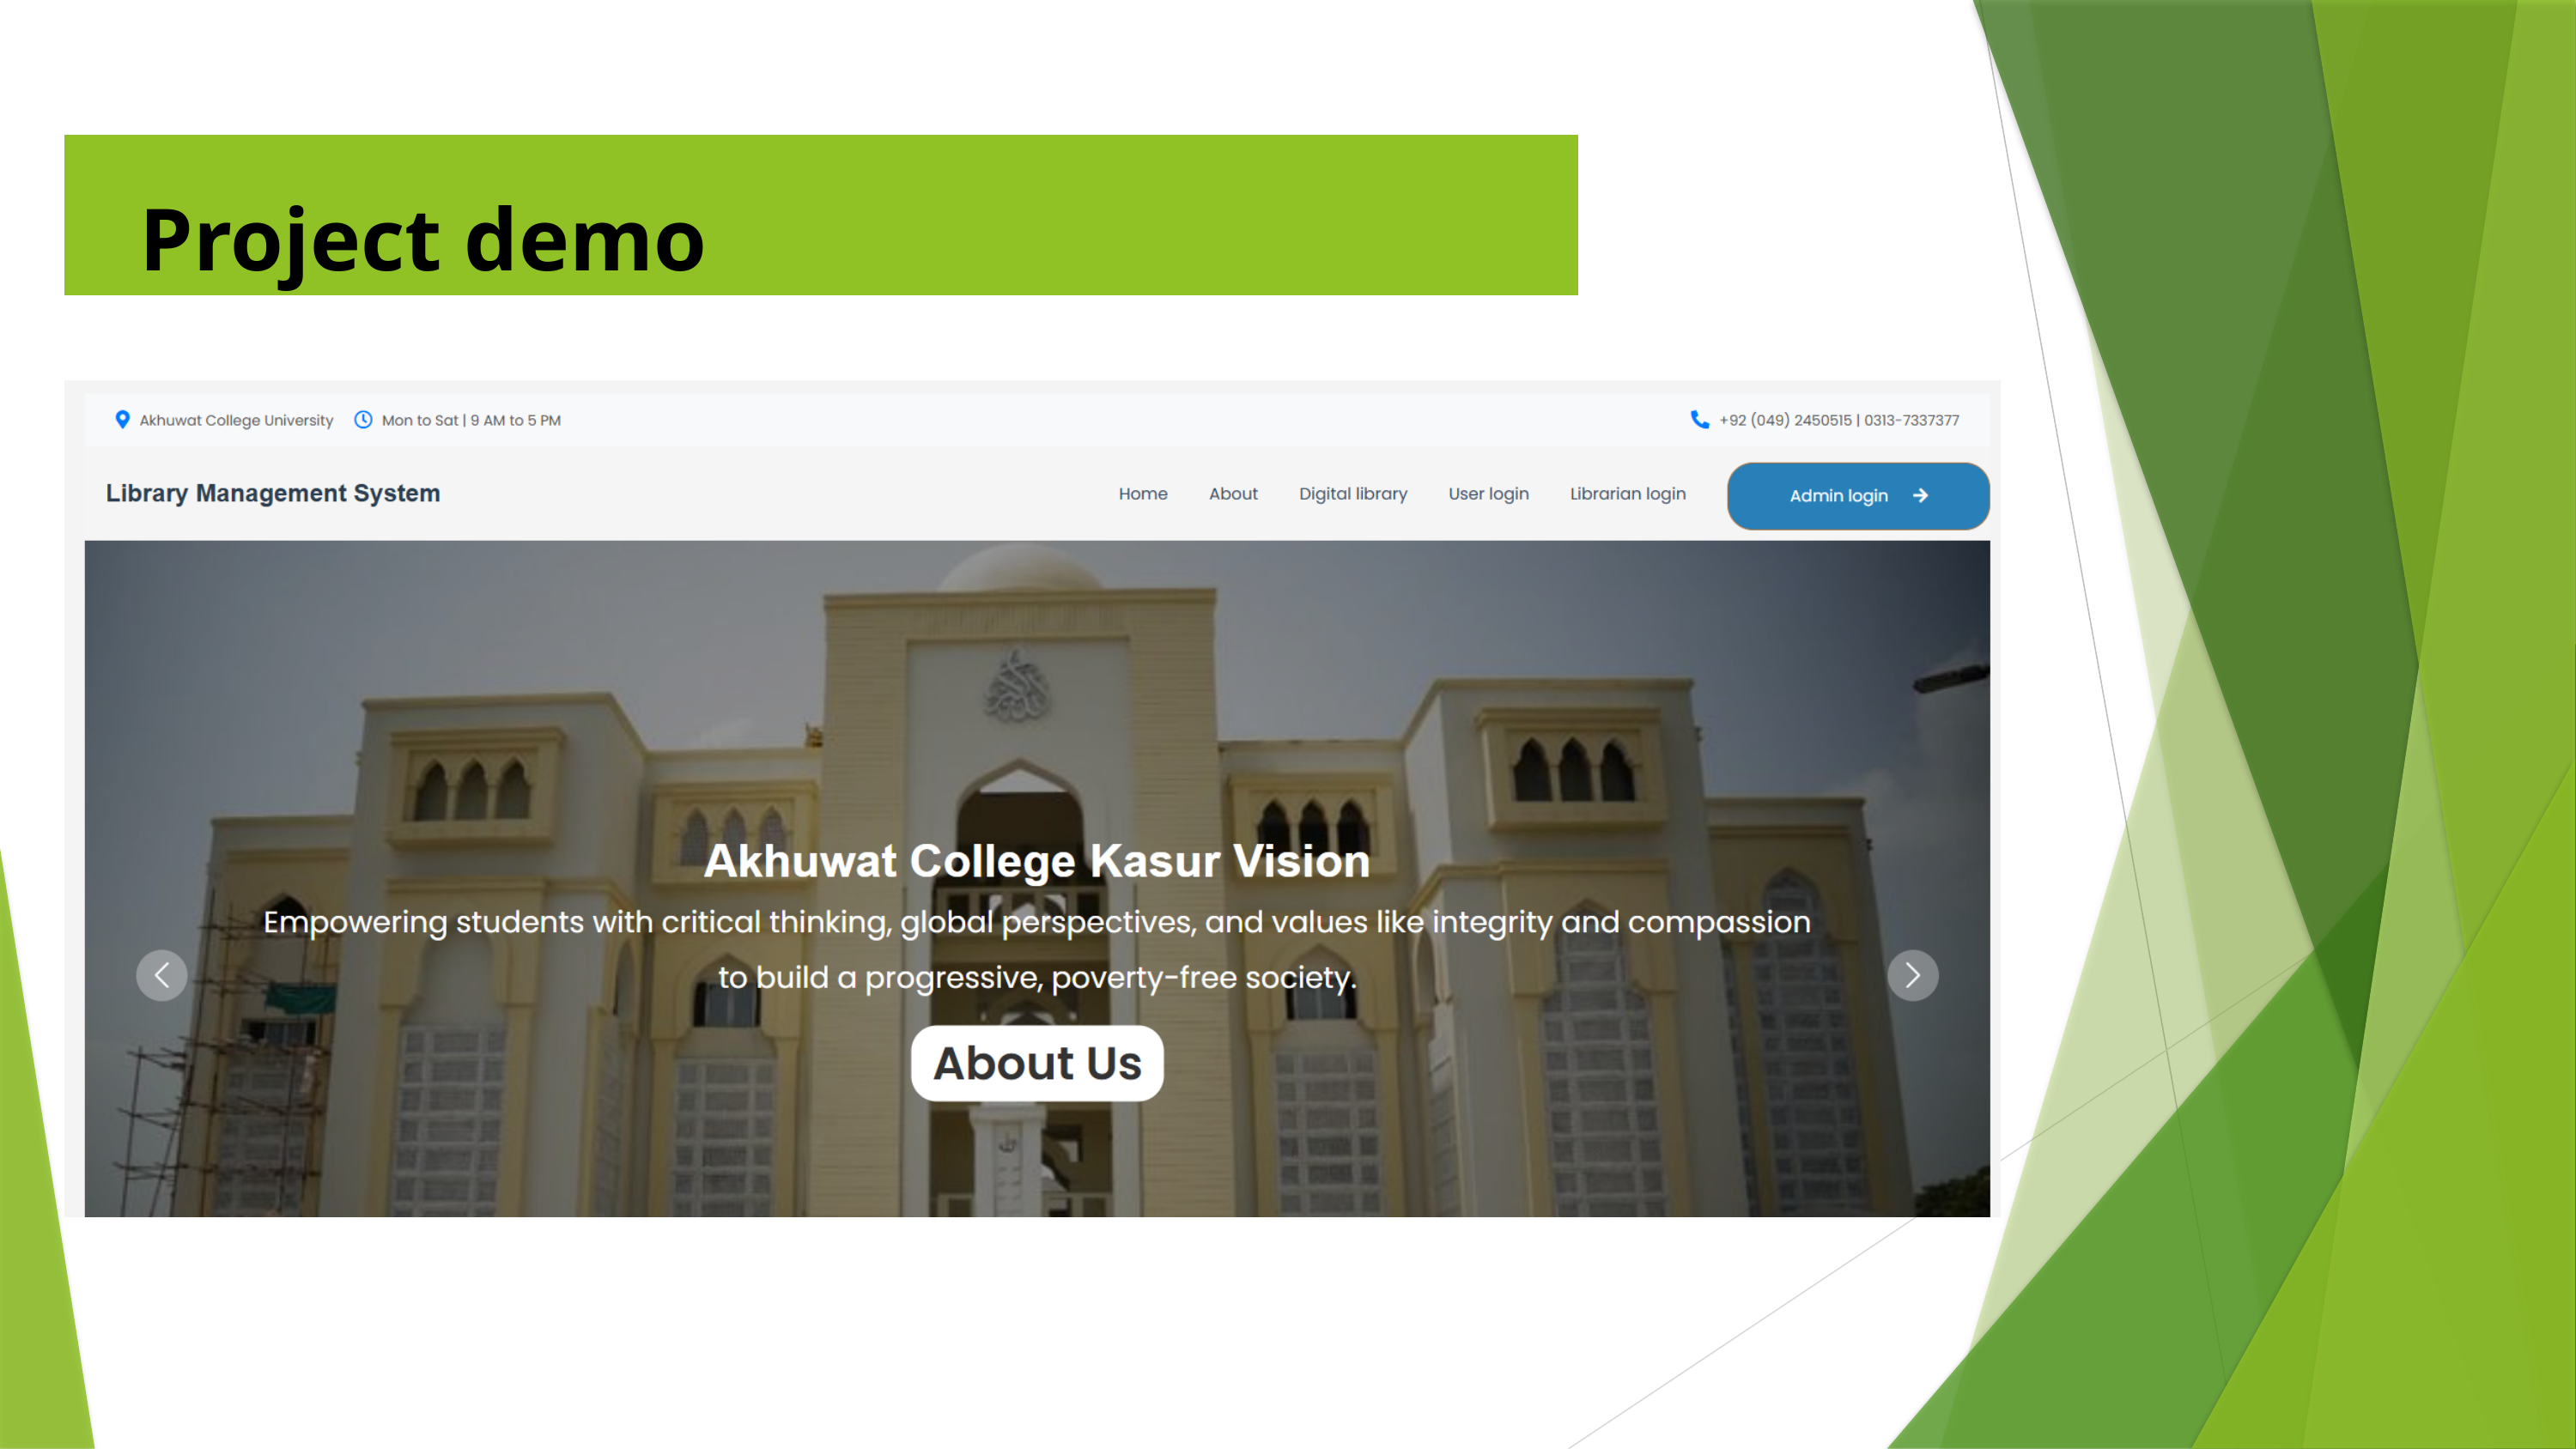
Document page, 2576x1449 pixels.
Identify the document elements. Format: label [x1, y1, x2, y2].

picture [64, 380, 2002, 1217]
text_box [64, 134, 1578, 296]
